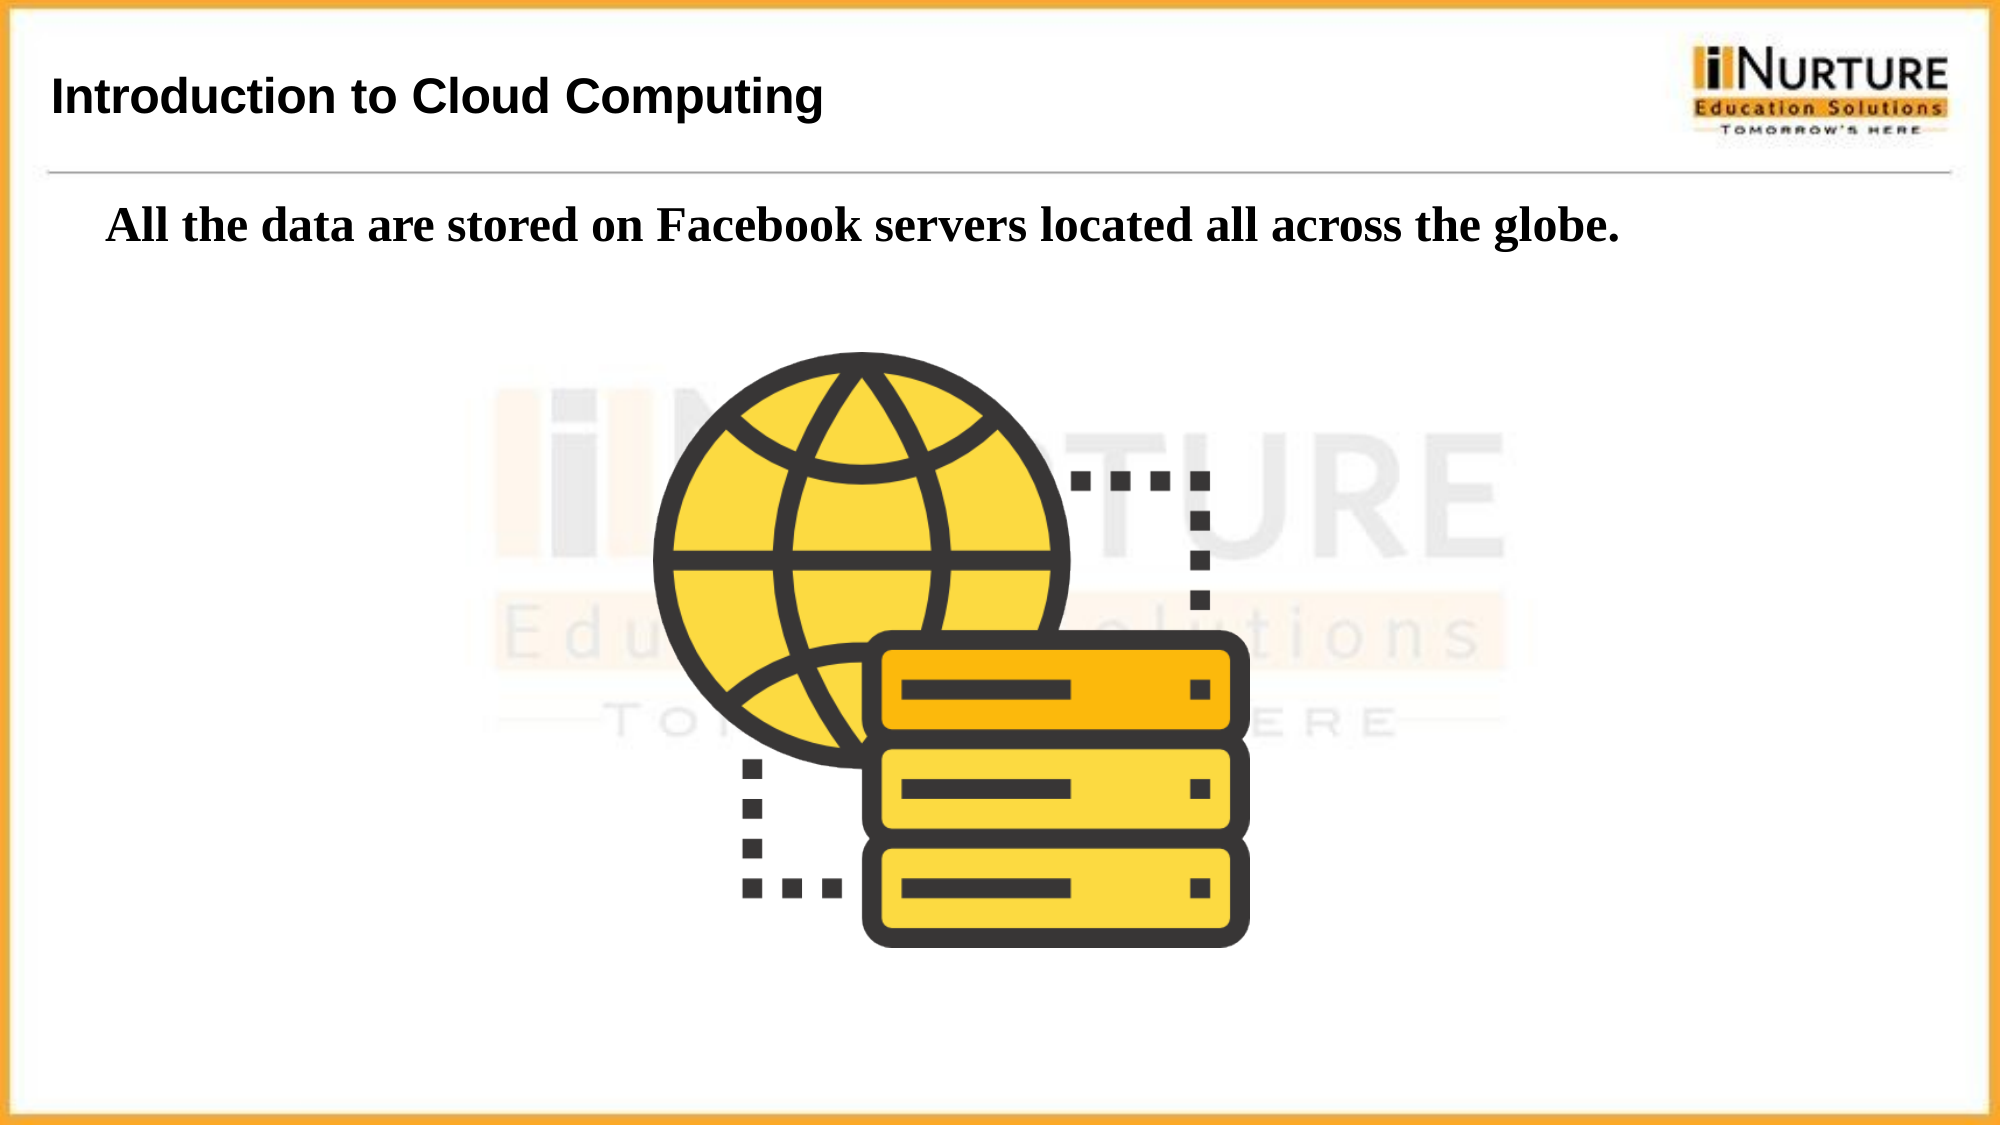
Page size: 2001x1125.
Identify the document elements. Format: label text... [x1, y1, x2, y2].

title Introduction to Cloud Computing [48, 61, 825, 251]
text_box All the data are stored on Facebook servers located all across the globe. [103, 188, 1625, 251]
picture [0, 0, 2000, 1125]
